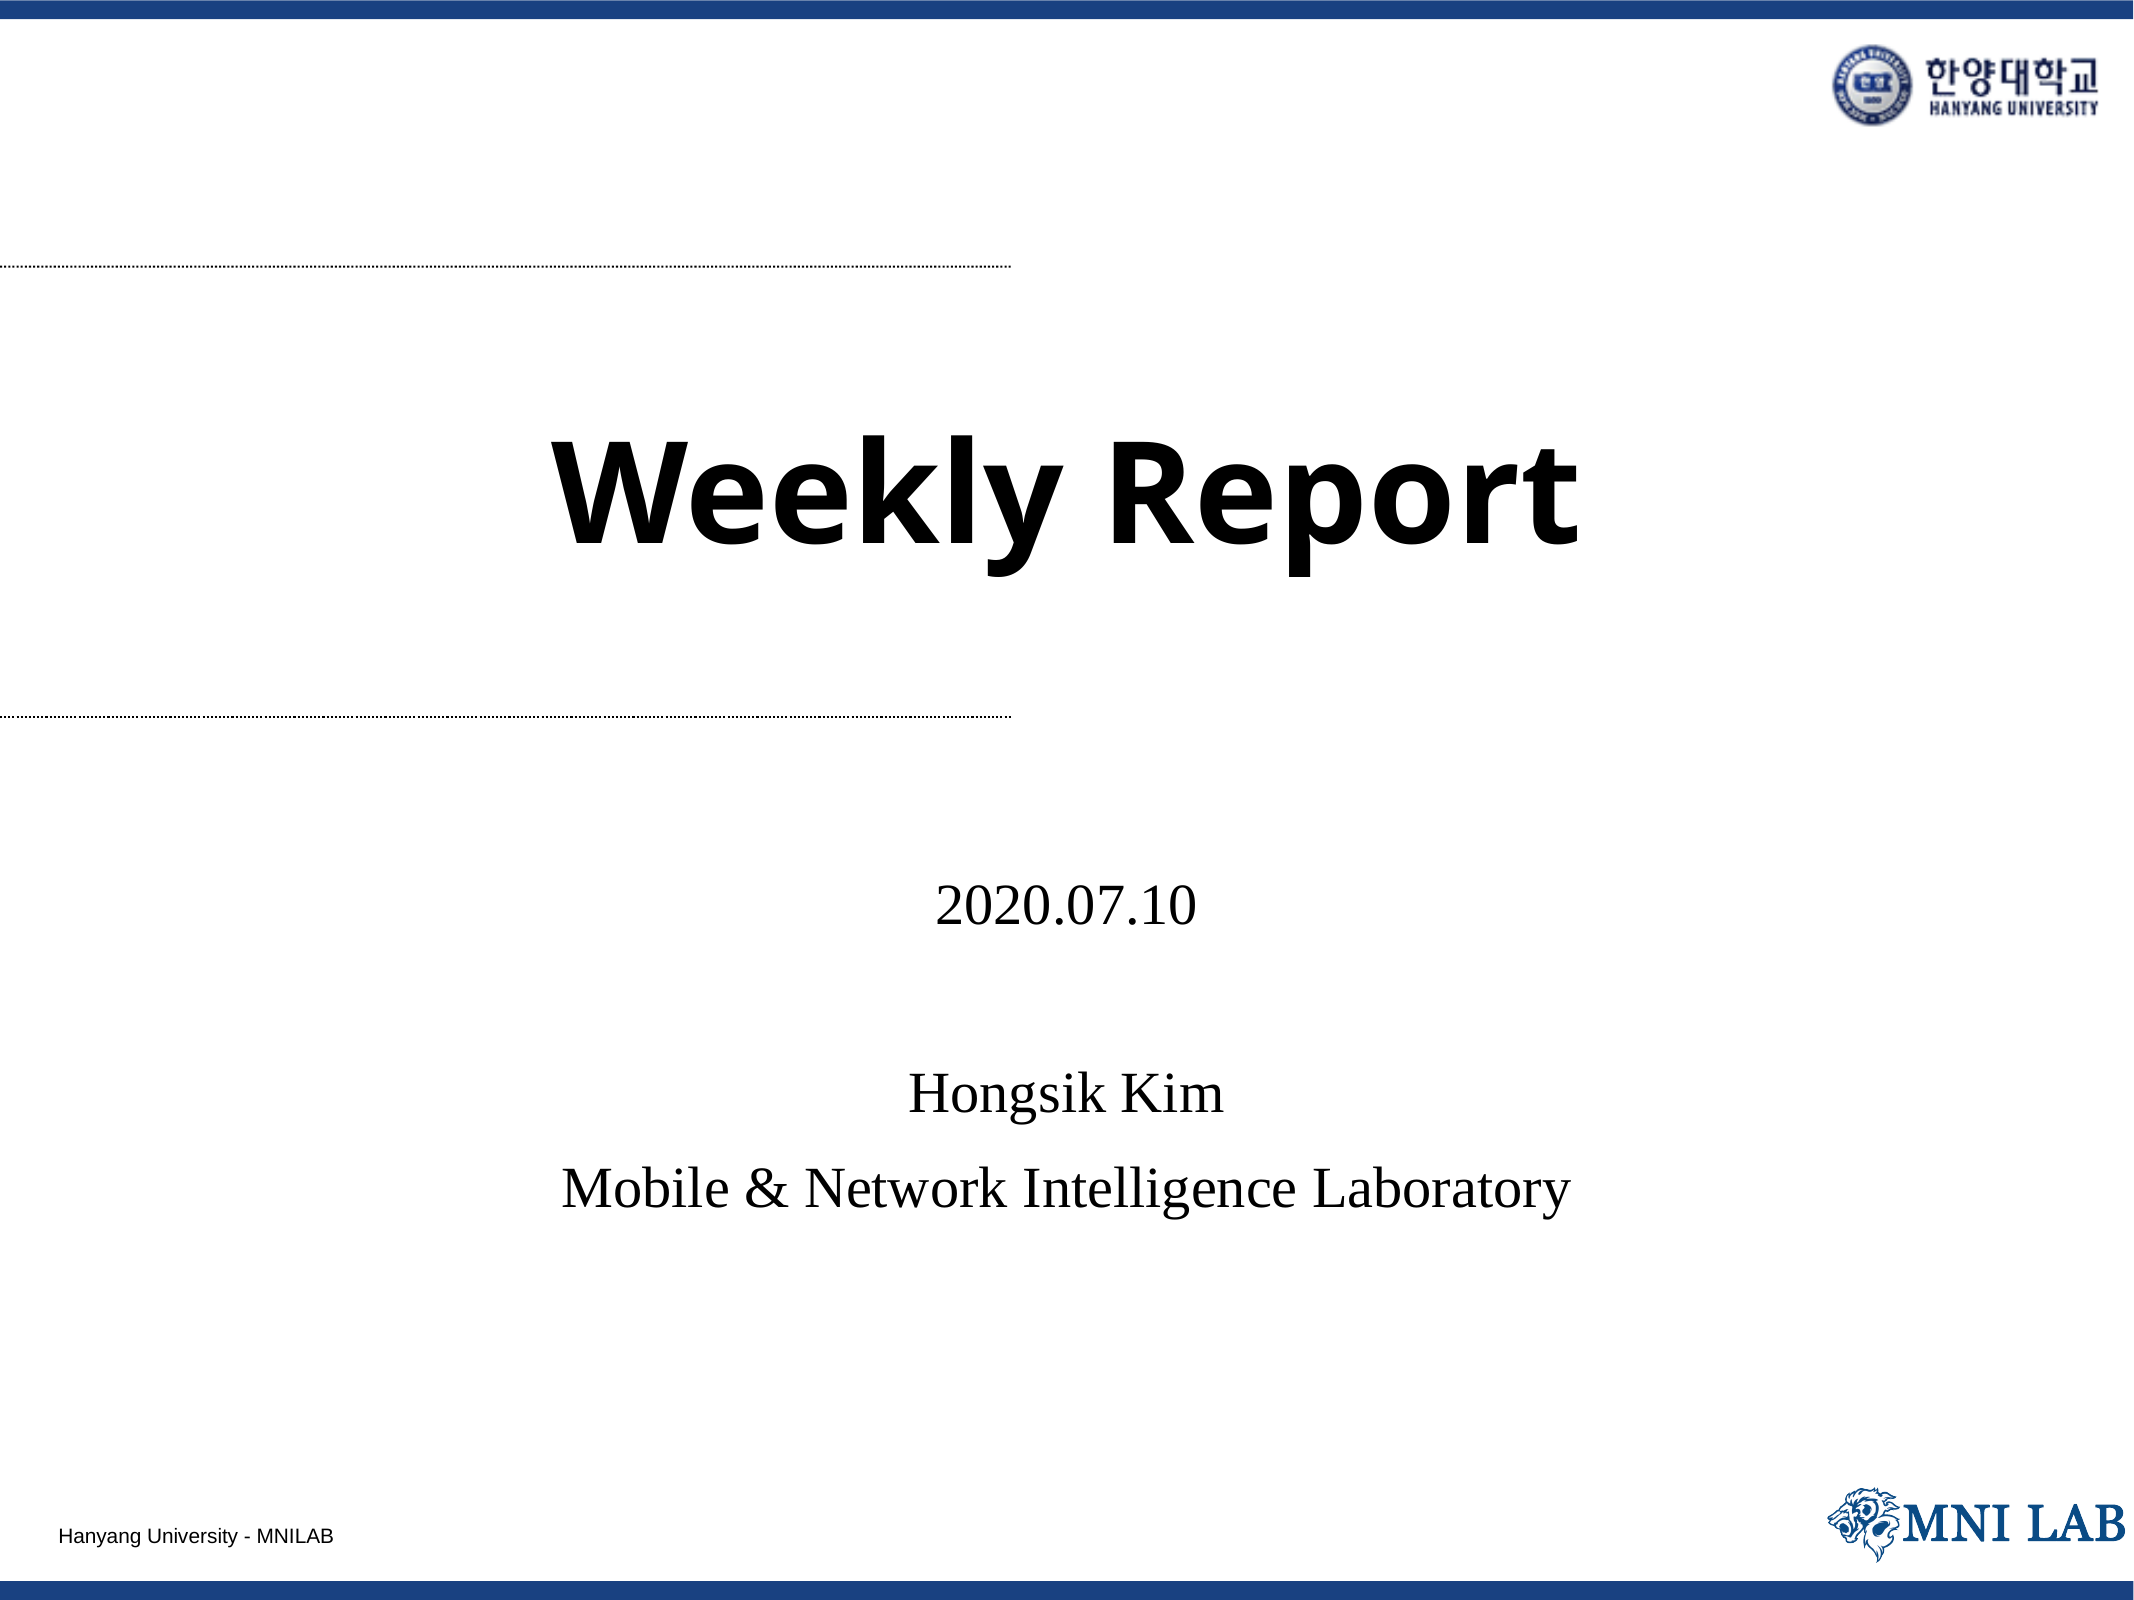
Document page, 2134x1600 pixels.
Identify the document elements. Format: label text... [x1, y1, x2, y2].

list 2020.07.10 Hongsik Kim Mobile & Network Intelligence Laboratory [319, 716, 1814, 1355]
picture [1827, 1487, 2128, 1563]
picture [1804, 43, 2134, 129]
title Weekly Report [159, 314, 1974, 659]
